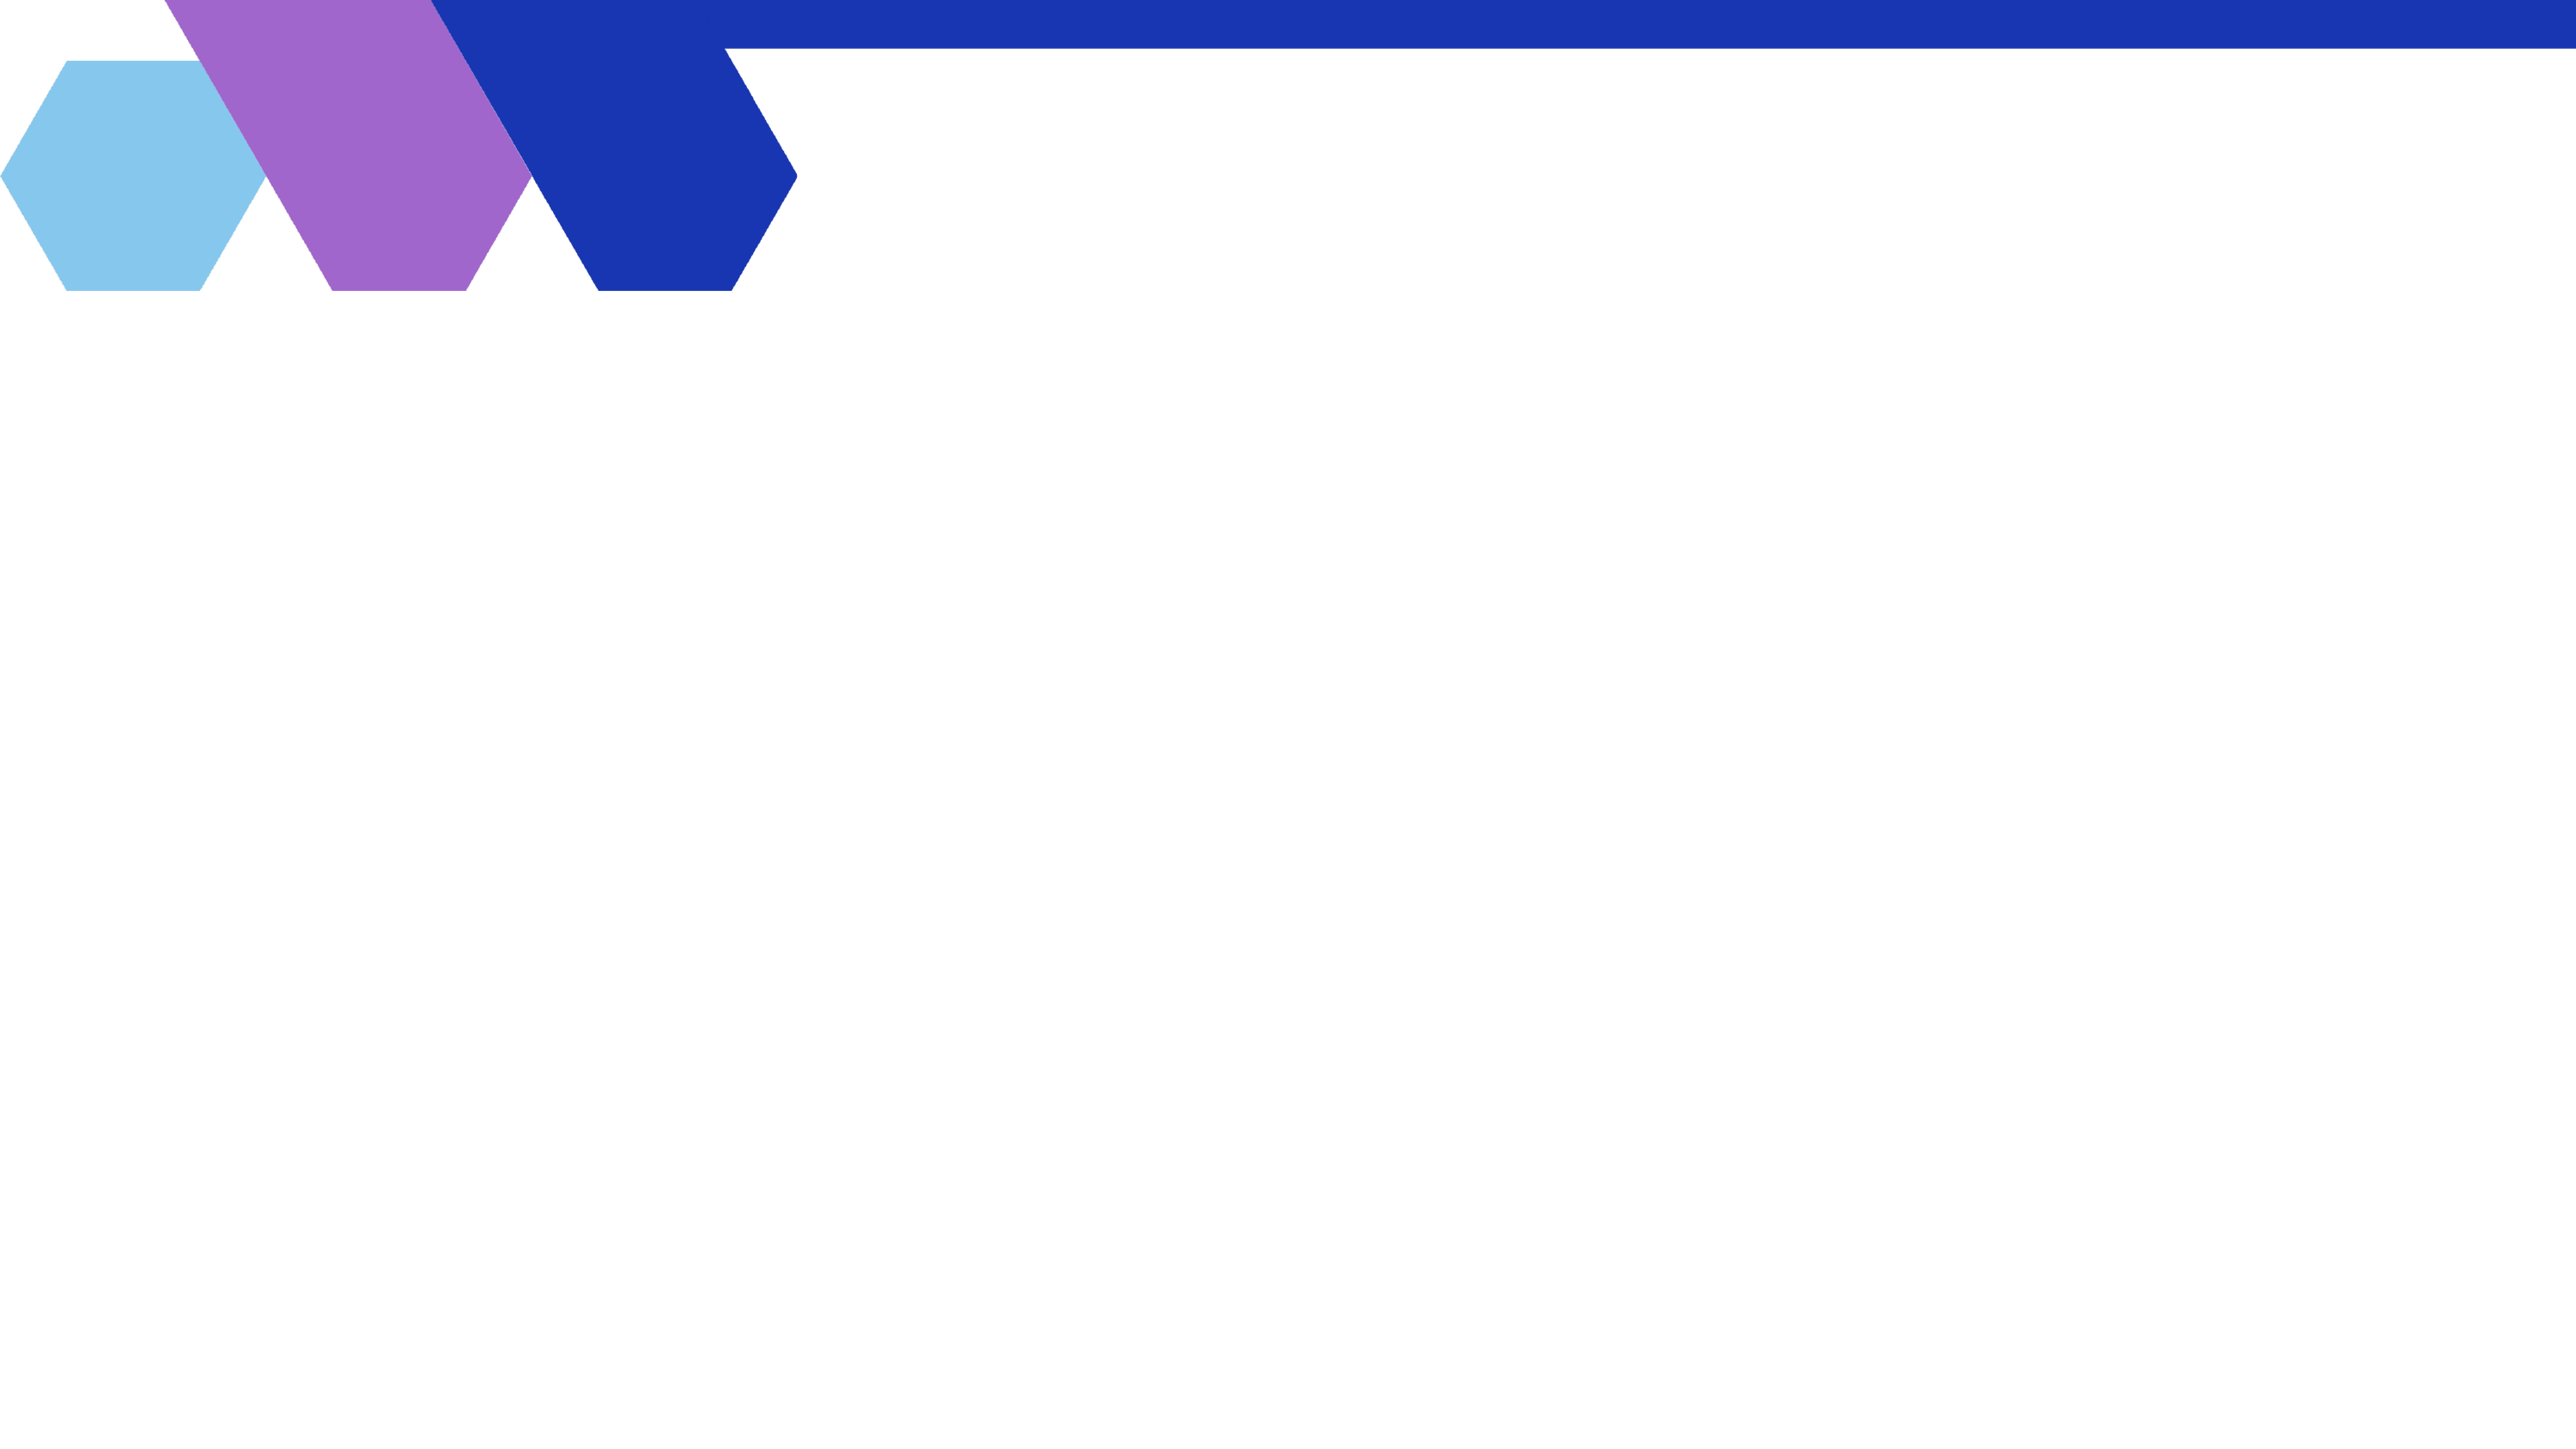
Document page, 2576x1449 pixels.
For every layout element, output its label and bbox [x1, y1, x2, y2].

text_box [798, 0, 2576, 49]
text_box [0, 0, 798, 291]
